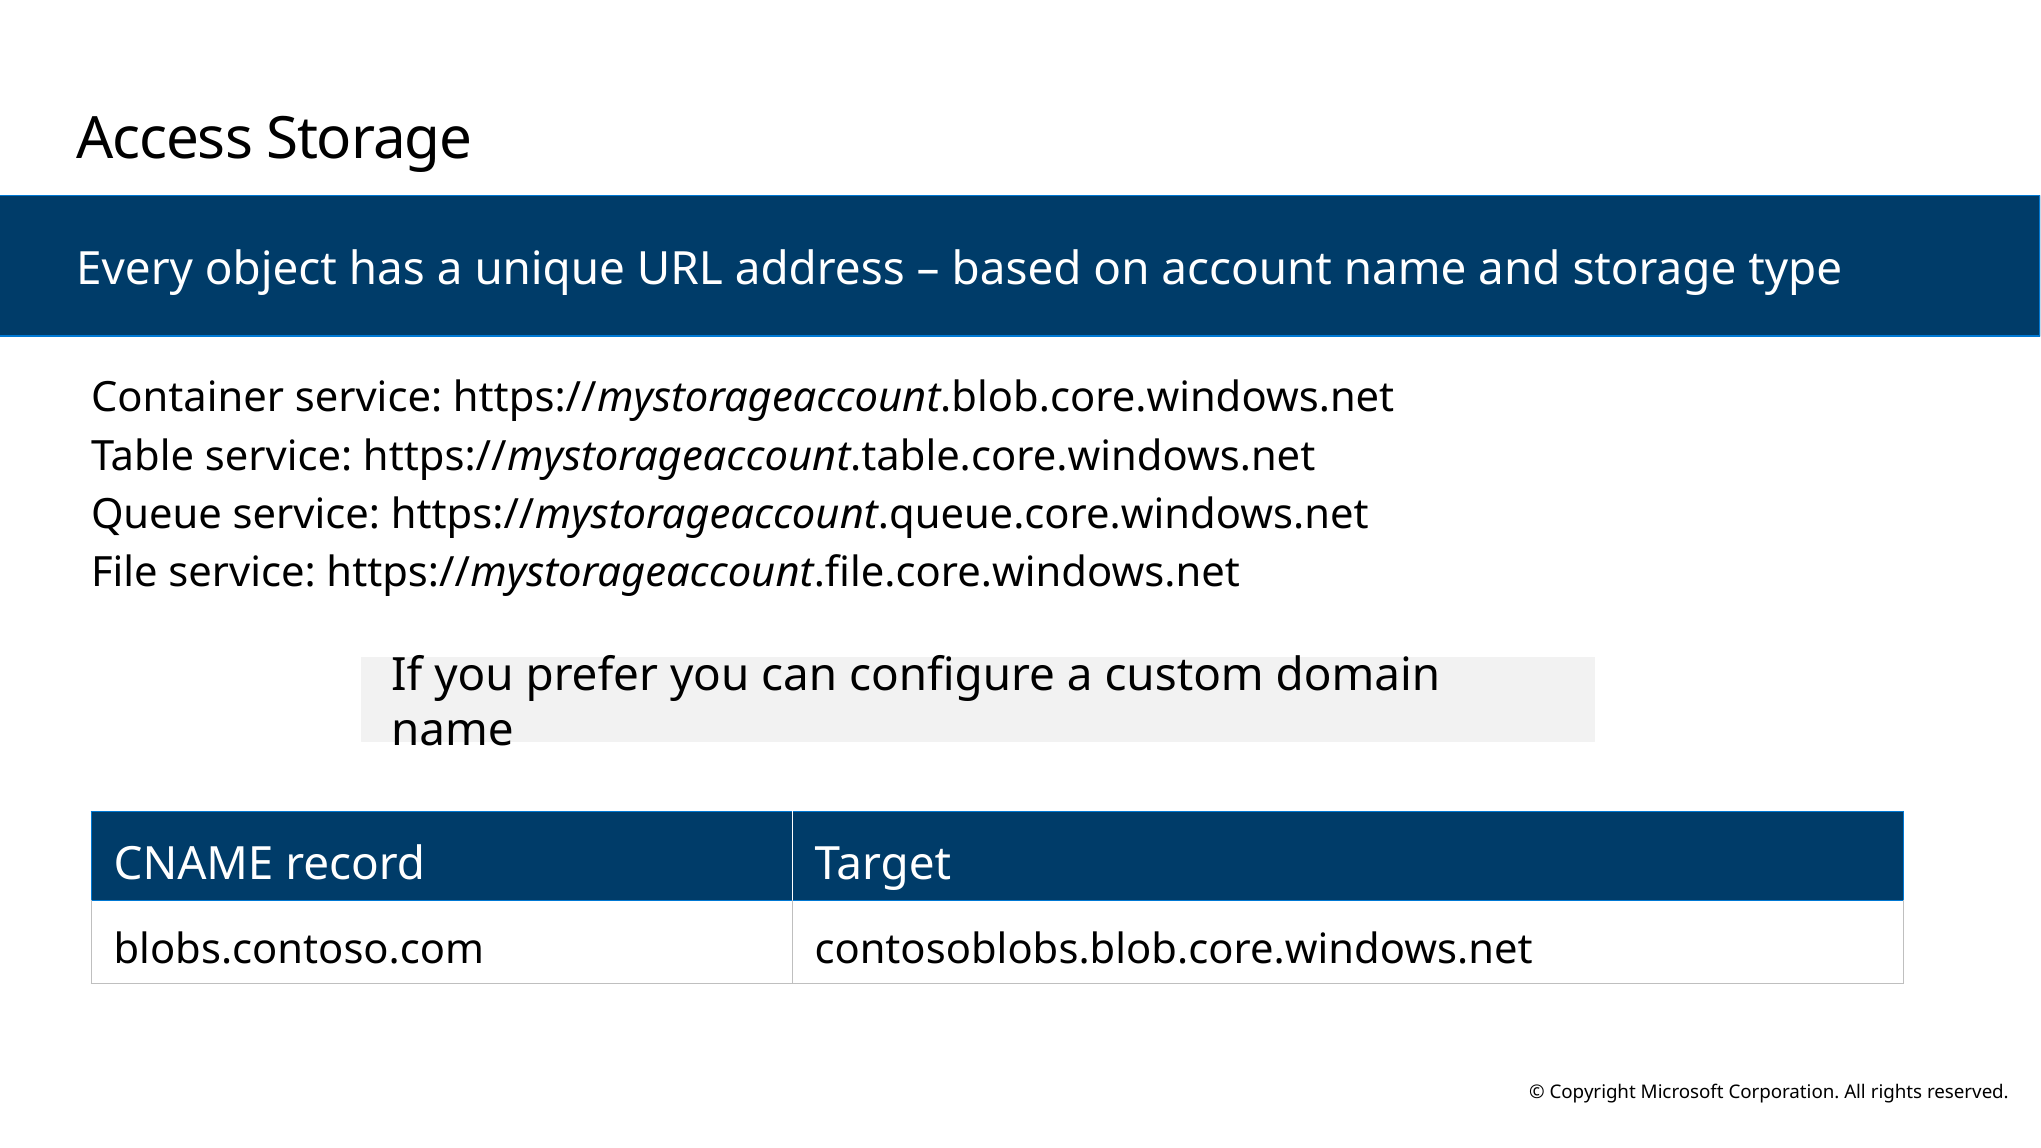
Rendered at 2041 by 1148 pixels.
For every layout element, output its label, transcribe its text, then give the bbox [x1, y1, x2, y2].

table_header Target [793, 812, 1903, 900]
table_cell blobs.contoso.com [92, 901, 792, 983]
table_cell contosoblobs.blob.core.windows.net [793, 901, 1903, 983]
text_box Every object has a unique URL address – based on account name and storage type [0, 195, 2041, 337]
text_box Container service: https://mystorageaccount.blob.core.windows.net Table service: https://mystorageaccount.table.core.windows.net Queue service: https://mystorageaccount.queue.core.windows.net File service: https://mystorageaccount.file.core.windows.net [76, 362, 1546, 603]
text_box If you prefer you can configure a custom domain name [361, 657, 1595, 742]
title Access Storage [76, 103, 1969, 172]
table_header CNAME record [92, 812, 792, 900]
